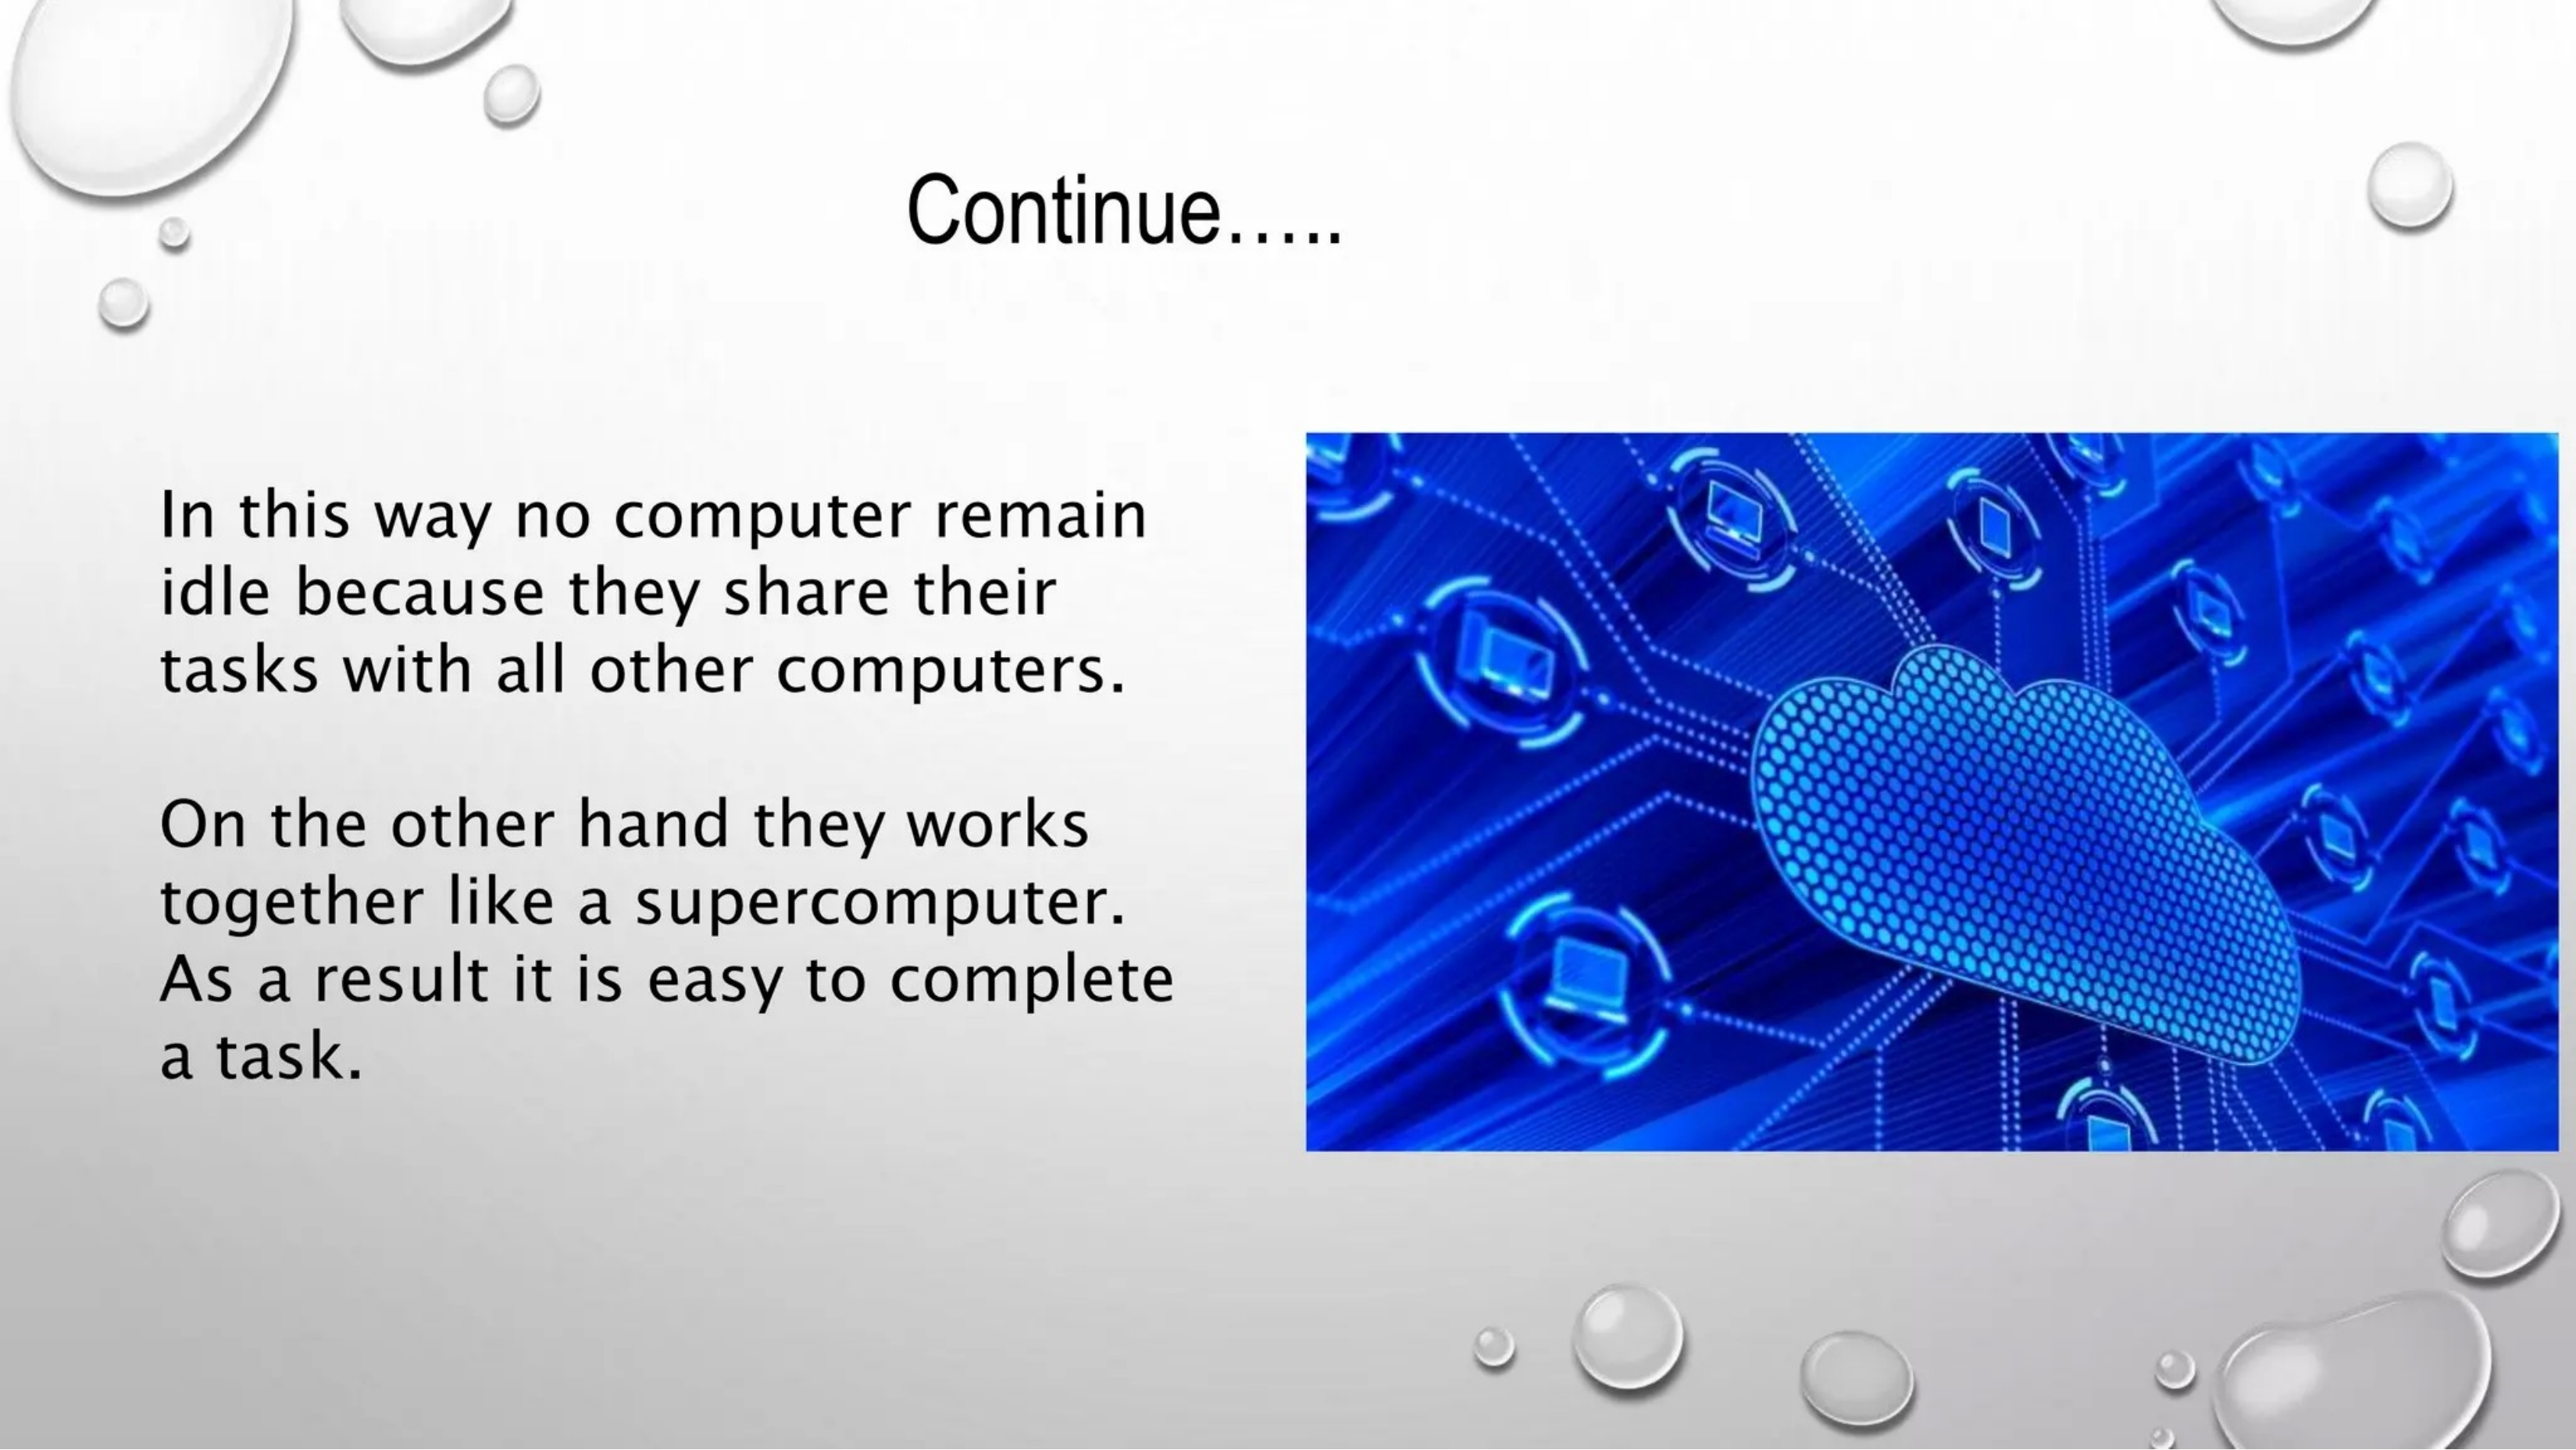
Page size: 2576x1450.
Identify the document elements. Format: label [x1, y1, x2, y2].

text_box [0, 0, 2576, 1450]
